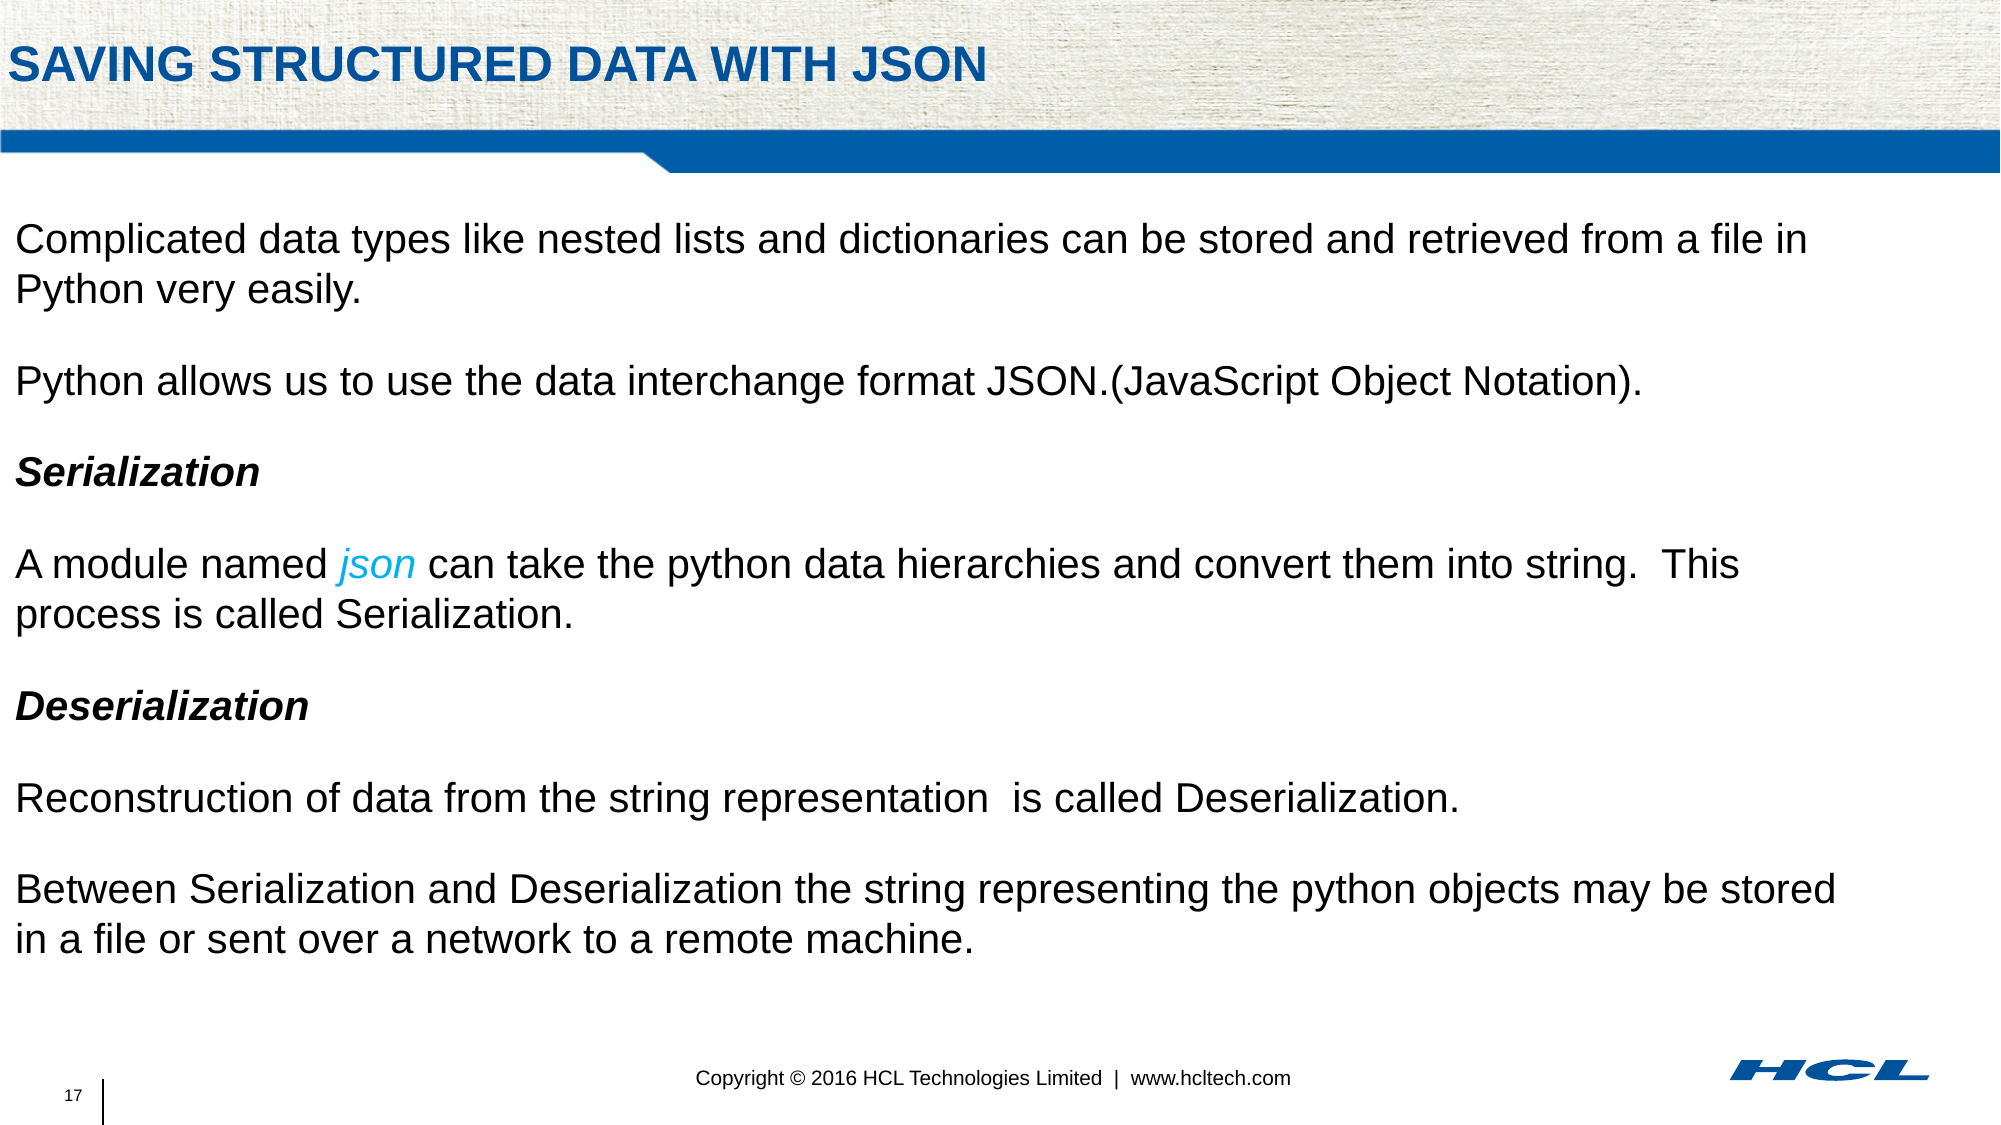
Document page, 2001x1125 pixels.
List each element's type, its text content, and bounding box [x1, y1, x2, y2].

title Saving structured data with json [0, 0, 1867, 123]
picture [0, 0, 2000, 173]
list Complicated data types like nested lists and dictionaries can be stored and retrieved from a file in Python very easily. Python allows us to use the data interchange format JSON.(JavaScript Object Notation). Serialization A module named json can take the python data hierarchies and convert them into string. This process is called Serialization. Deserialization Reconstruction of data from the string representation is called Deserialization. Between Serialization and Deserialization the string representing the python objects may be stored in a file or sent over a network to a remote machine. [0, 204, 1890, 1053]
